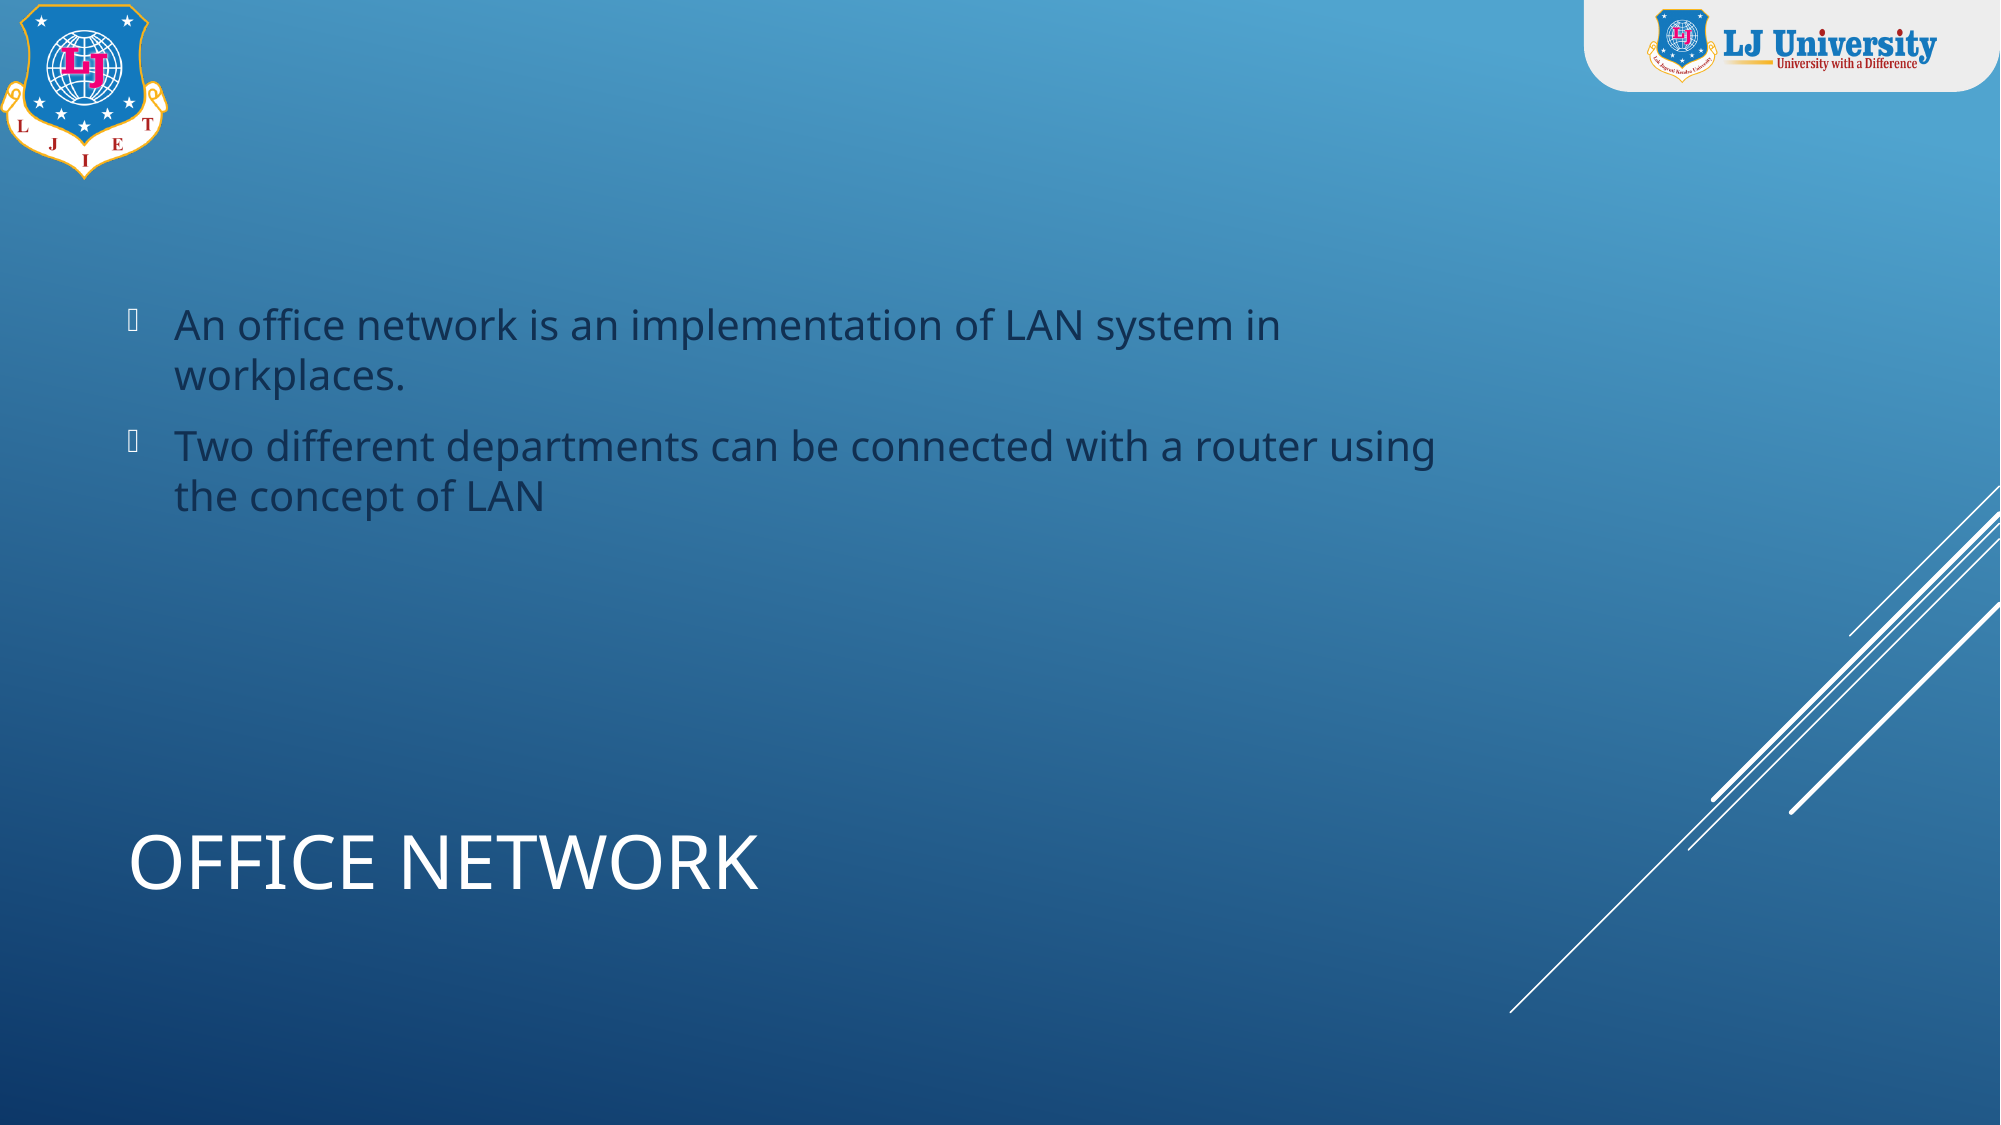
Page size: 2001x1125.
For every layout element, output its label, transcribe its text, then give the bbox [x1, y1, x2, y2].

list An office network is an implementation of LAN system in workplaces. Two different departments can be connected with a router using the concept of LAN [112, 112, 1513, 706]
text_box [1583, 0, 2000, 93]
picture [0, 3, 168, 180]
title Office network [112, 736, 1513, 984]
